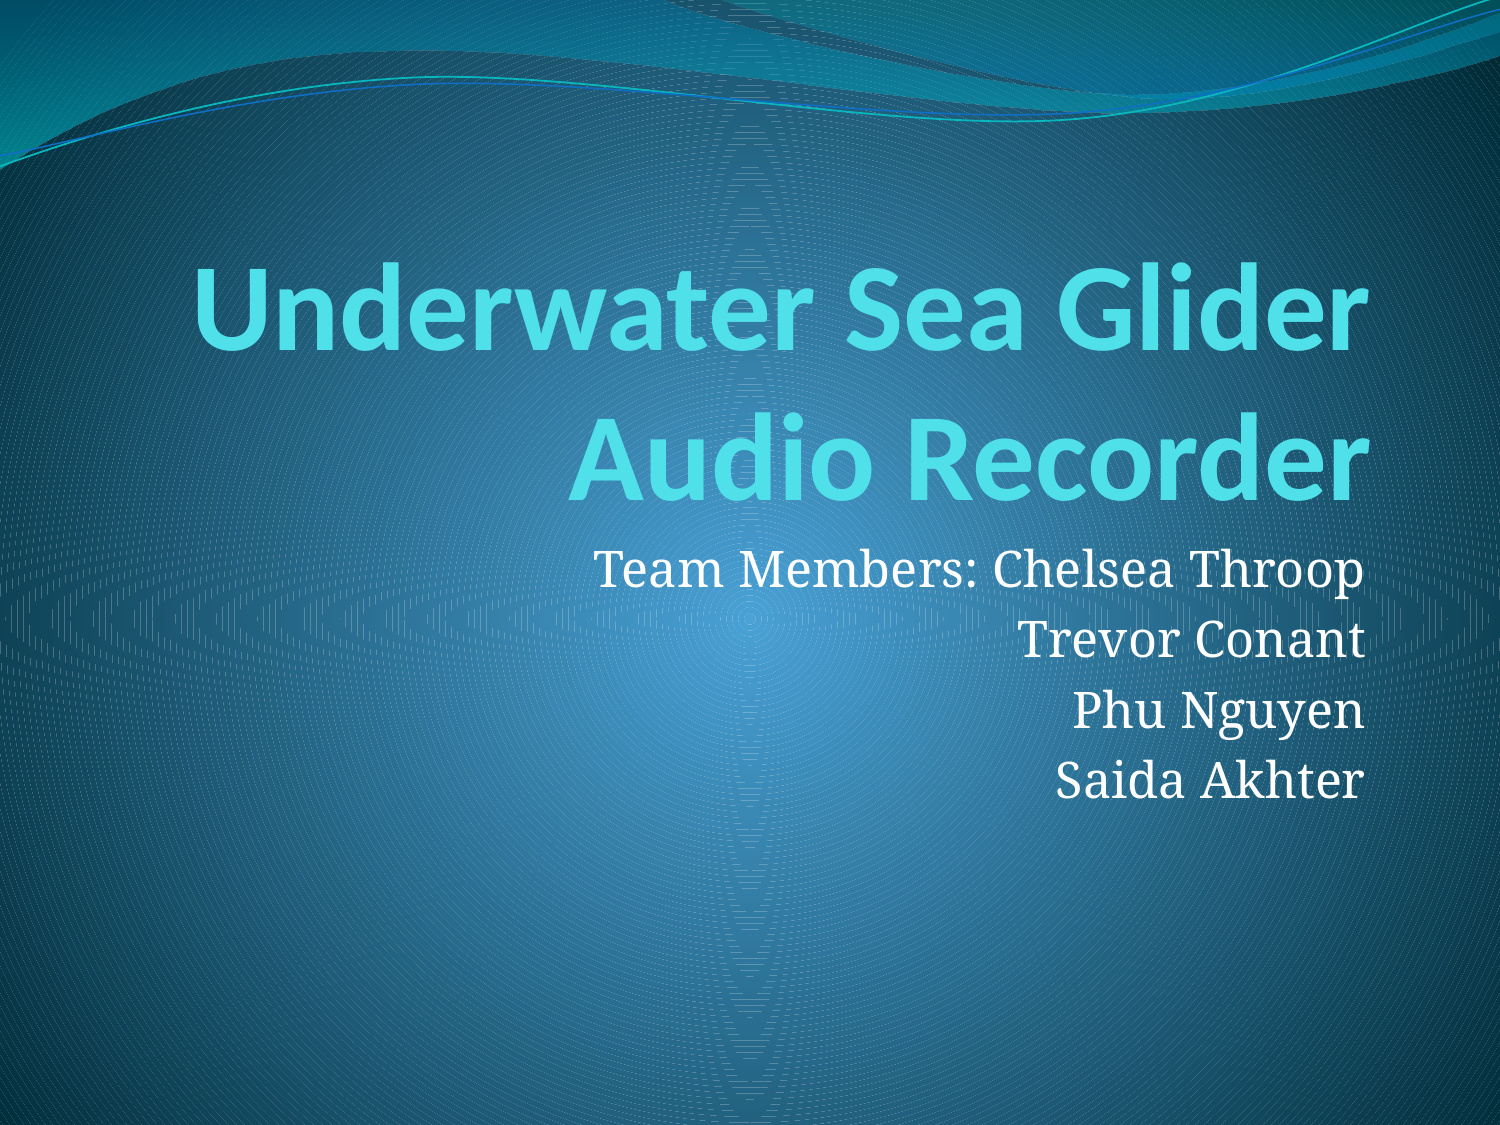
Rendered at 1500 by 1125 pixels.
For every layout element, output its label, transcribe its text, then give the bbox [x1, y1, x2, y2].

subtitle Team Members: Chelsea Throop Trevor Conant Phu Nguyen Saida Akhter [87, 529, 1376, 818]
title Underwater Sea Glider Audio Recorder [87, 224, 1376, 525]
